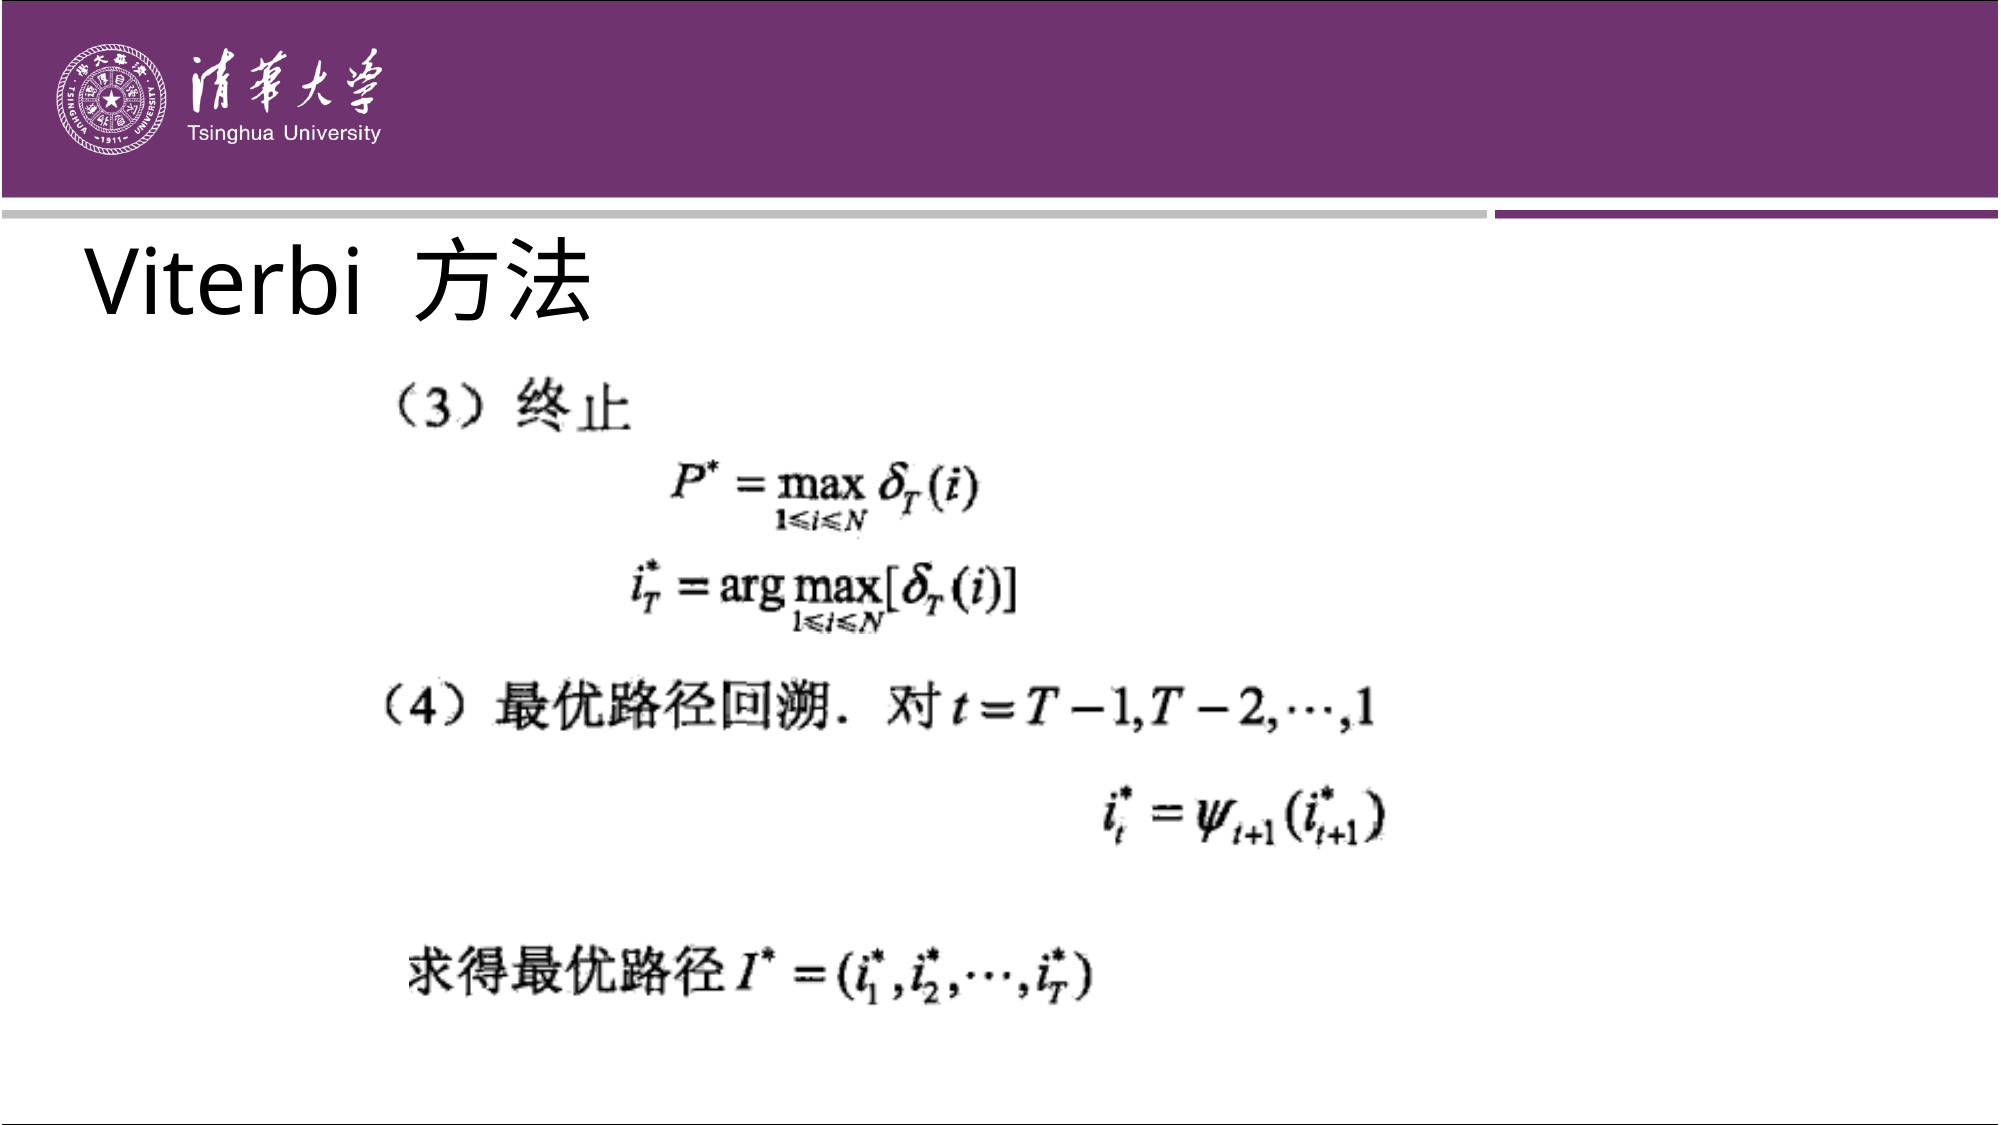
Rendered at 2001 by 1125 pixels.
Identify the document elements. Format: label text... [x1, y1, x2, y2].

text_box Viterbi 方法 [69, 175, 1795, 394]
picture [2, 0, 1998, 1125]
